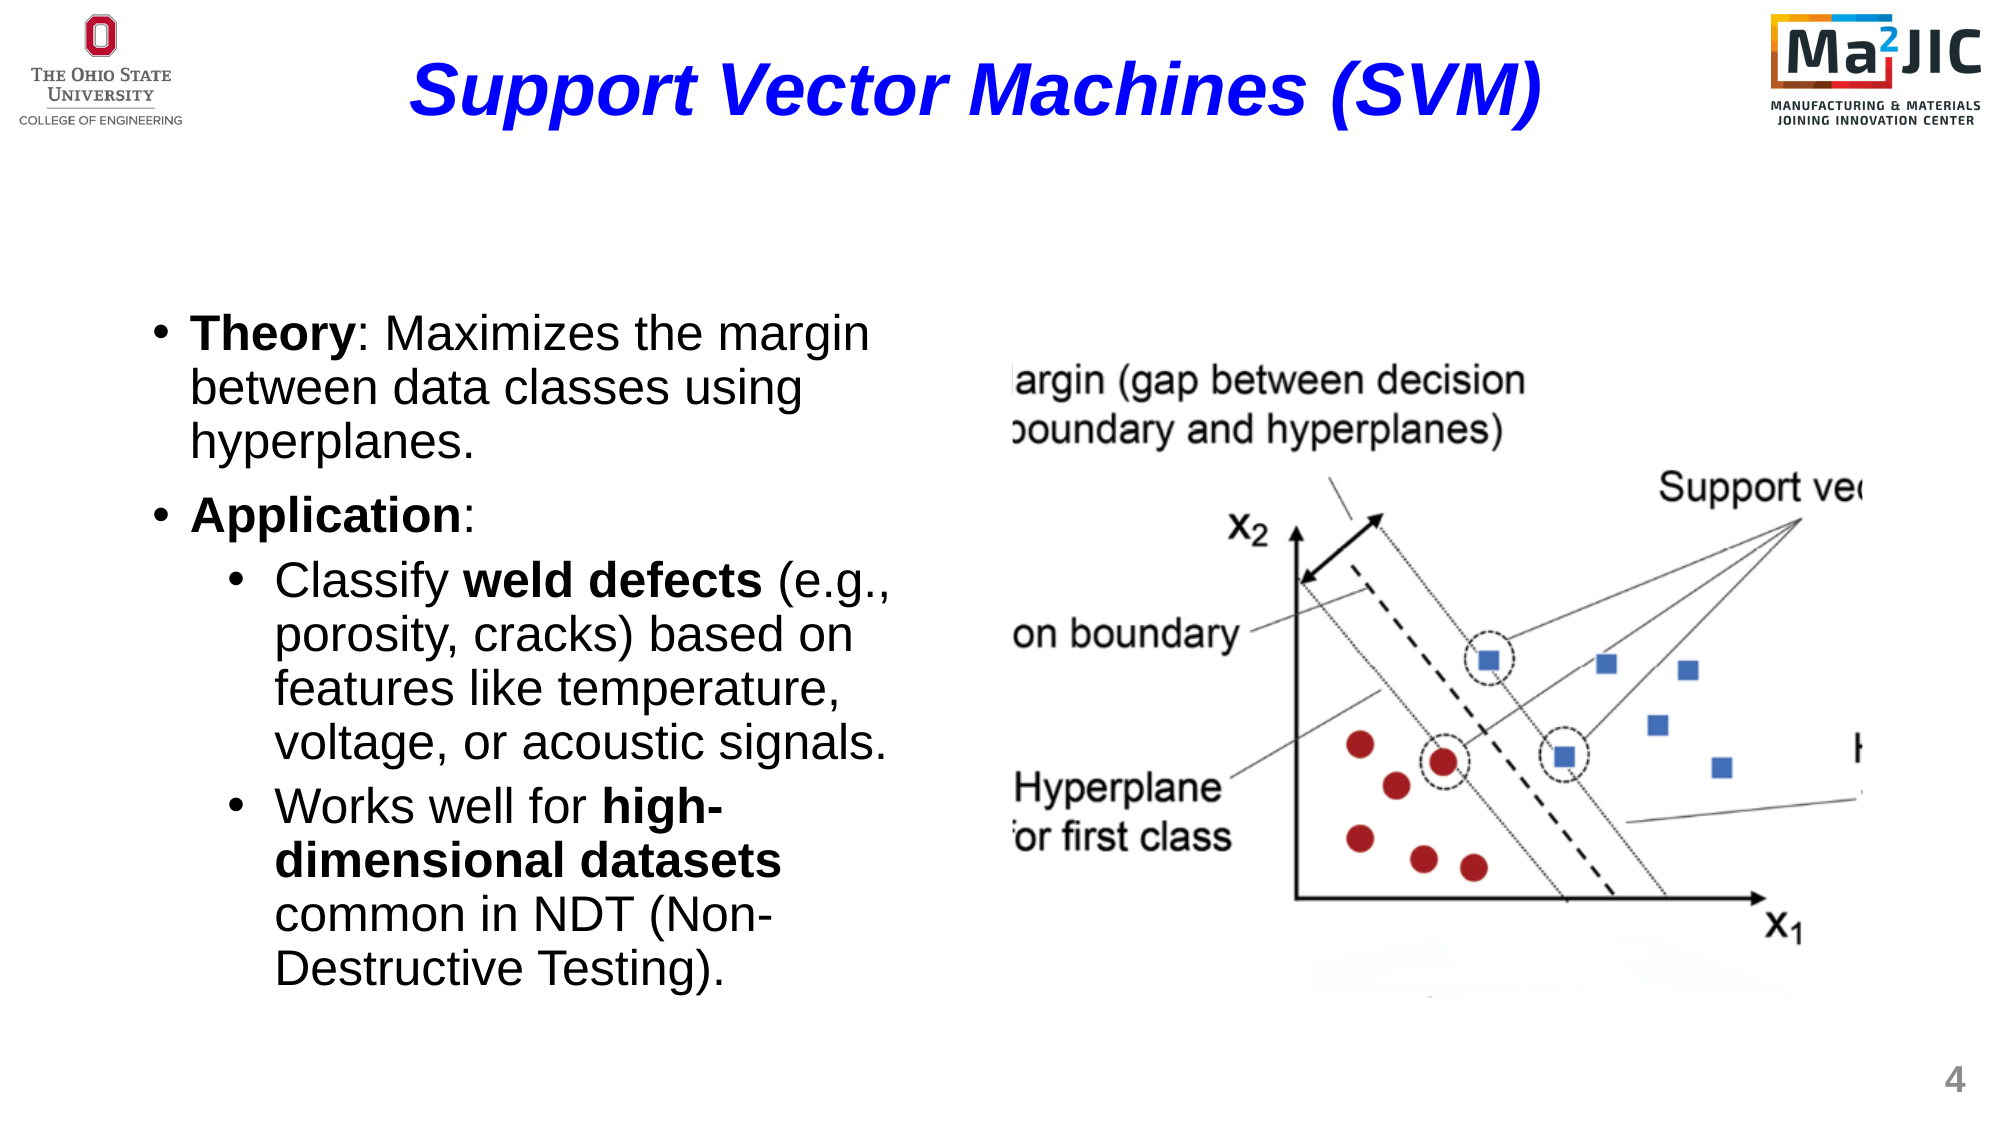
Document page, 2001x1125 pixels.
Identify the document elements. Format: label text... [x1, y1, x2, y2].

slide_number 4 [1890, 1050, 1981, 1111]
picture [1012, 299, 1863, 1014]
picture [19, 14, 182, 125]
picture [1771, 14, 1981, 125]
title Support Vector Machines (SVM) [228, 17, 1725, 165]
list Theory: Maximizes the margin between data classes using hyperplanes. Application: Classify weld defects (e.g., porosity, cracks) based on features like temperature, voltage, or acoustic signals. Works well for high-dimensional datasets common in NDT (Non-Destructive Testing). [137, 299, 988, 1014]
